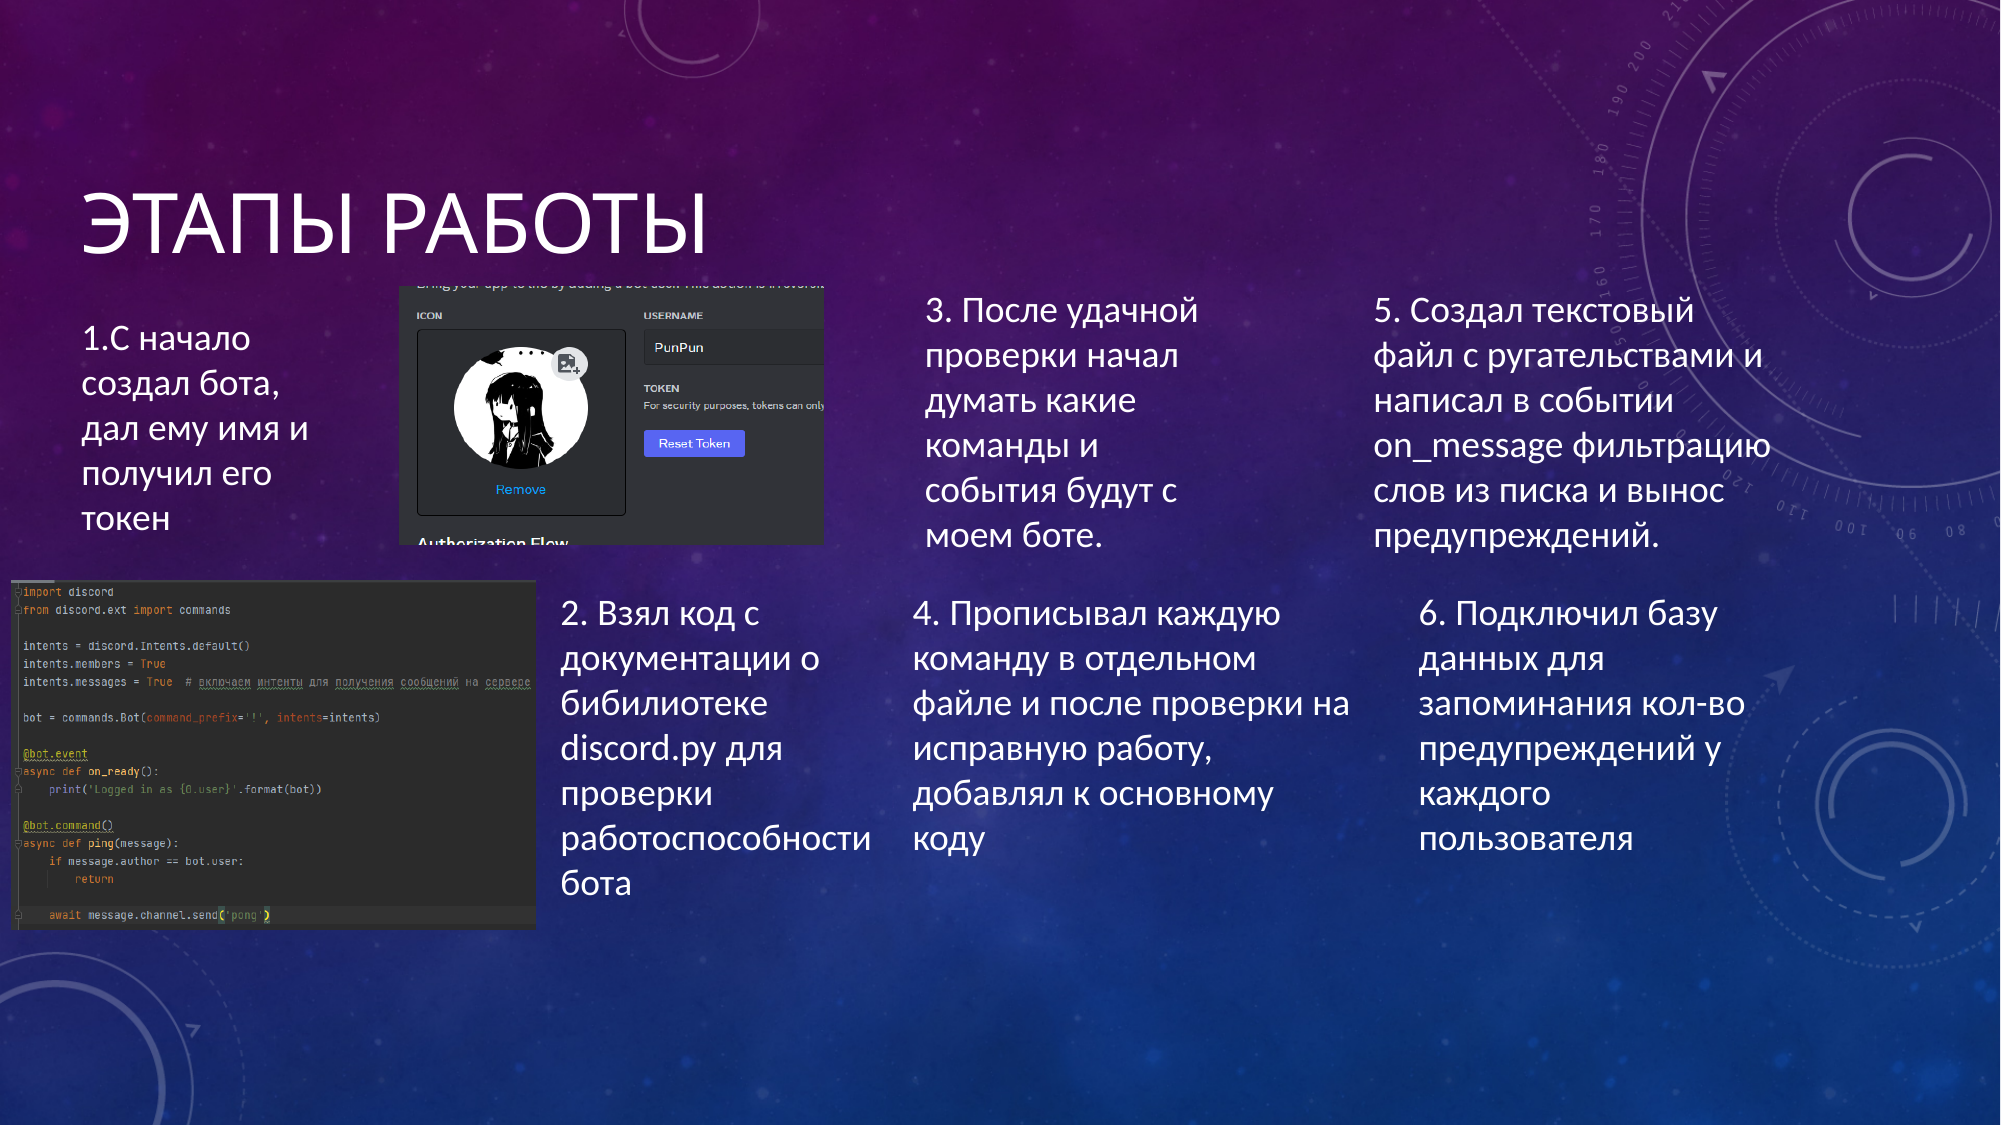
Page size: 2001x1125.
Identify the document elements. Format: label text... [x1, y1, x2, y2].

text_box 3. После удачной проверки начал думать какие команды и события будут с моем боте. [909, 277, 1218, 563]
text_box 1.С начало создал бота, дал ему имя и получил его токен [66, 305, 360, 546]
text_box 6. Подключил базу данных для запоминания кол-во предупреждений у каждого пользователя [1403, 580, 1788, 866]
text_box 4. Прописывал каждую команду в отдельном файле и после проверки на исправную работу, добавлял к основному коду [897, 580, 1368, 866]
text_box 2. Взял код с документации о бибилиотеке discord.py для проверки работоспособности бота [545, 580, 910, 911]
text_box 5. Cоздал текстовый файл с ругательствами и написал в событии on_message фильтрацию слов из писка и вынос предупреждений. [1358, 277, 1788, 563]
picture [0, 0, 2001, 1125]
title Этапы работы [66, 37, 1729, 278]
